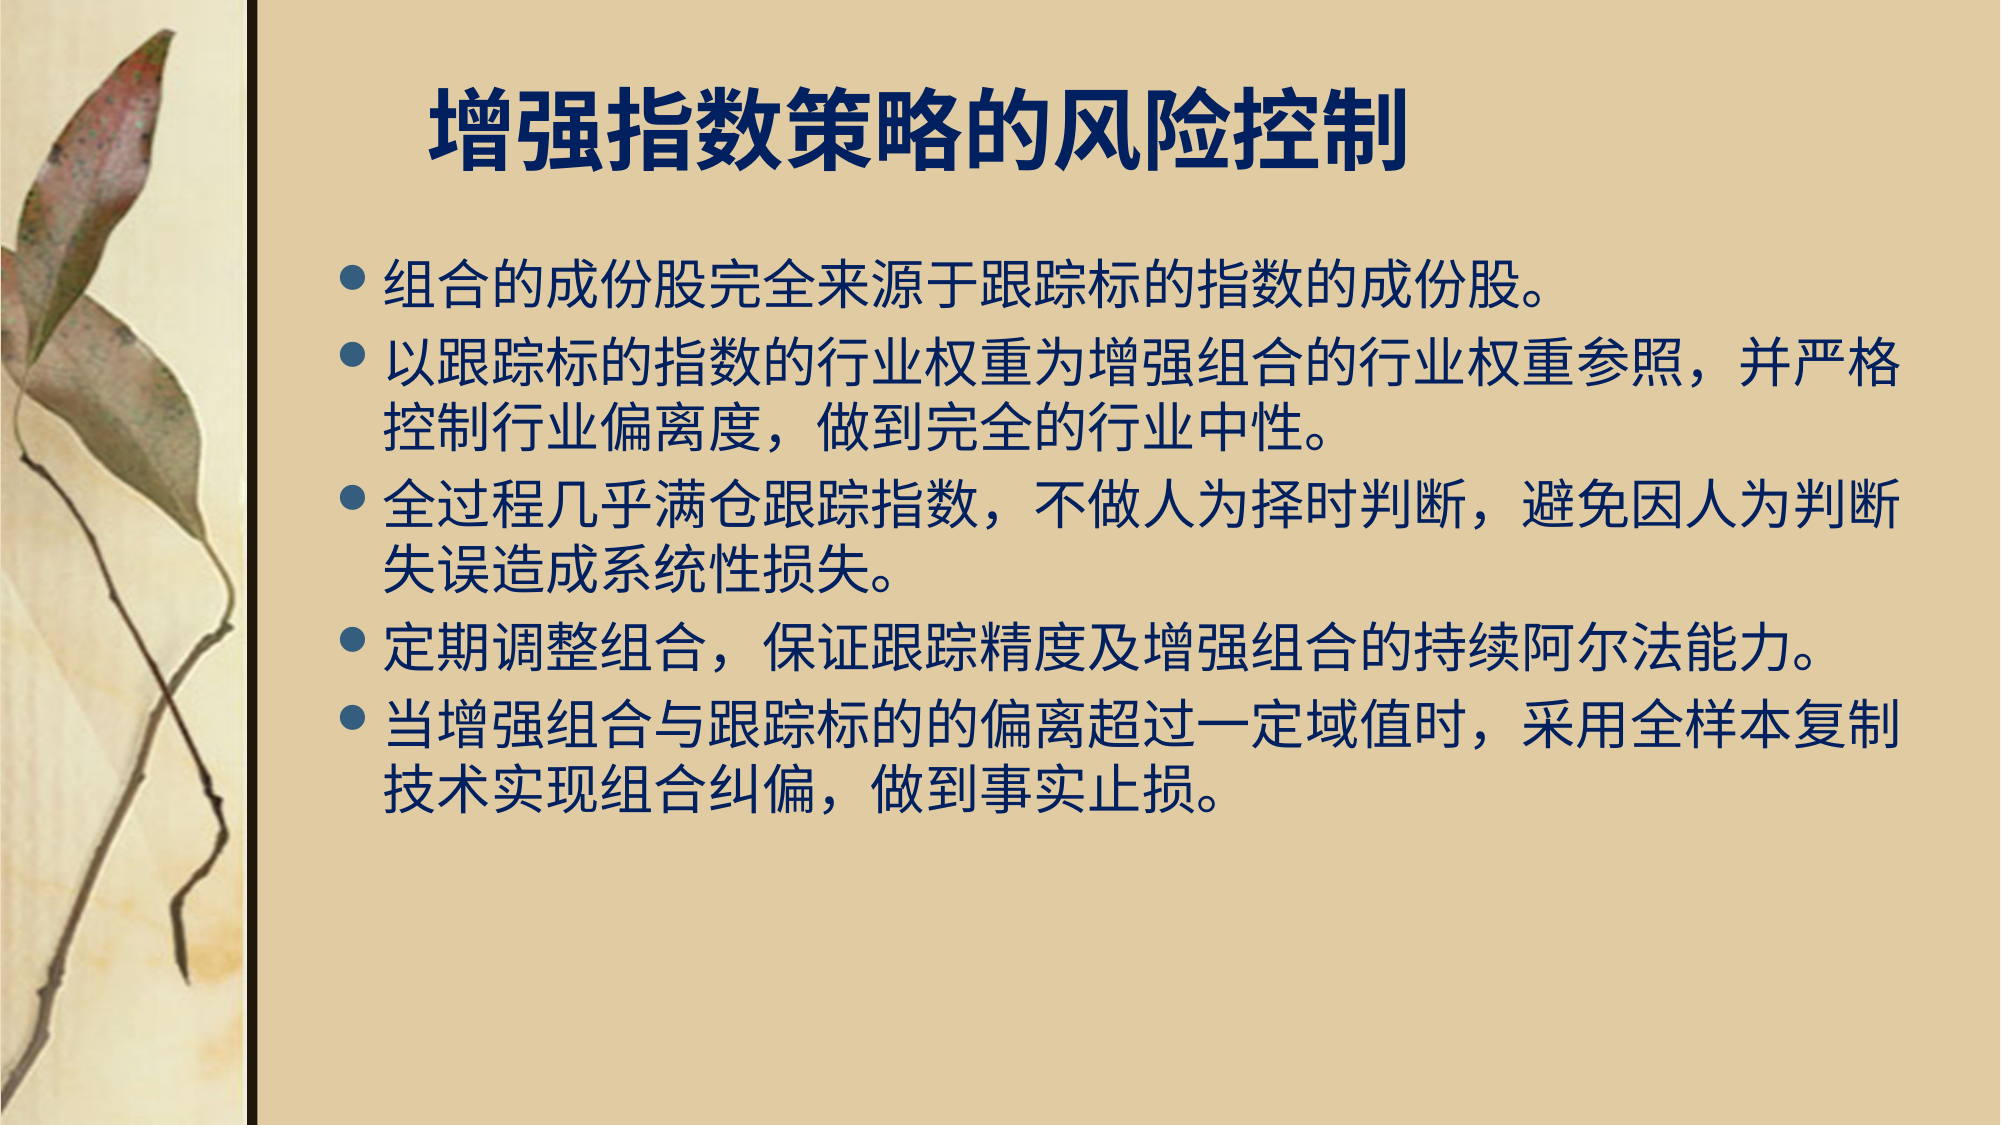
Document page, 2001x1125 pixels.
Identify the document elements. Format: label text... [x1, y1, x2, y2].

text_box 增强指数策略的风险控制 [411, 66, 1762, 243]
text_box 组合的成份股完全来源于跟踪标的指数的成份股。 以跟踪标的指数的行业权重为增强组合的行业权重参照，并严格控制行业偏离度，做到完全的行业中性。 全过程几乎满仓跟踪指数，不做人为择时判断，避免因人为判断失误造成系统性损失。 定期调整组合，保证跟踪精度及增强组合的持续阿尔法能力。 当增强组合与跟踪标的的偏离超过一定域值时，采用全样本复制技术实现组合纠偏，做到事实止损。 [308, 243, 1952, 1045]
picture [1, 0, 247, 1125]
